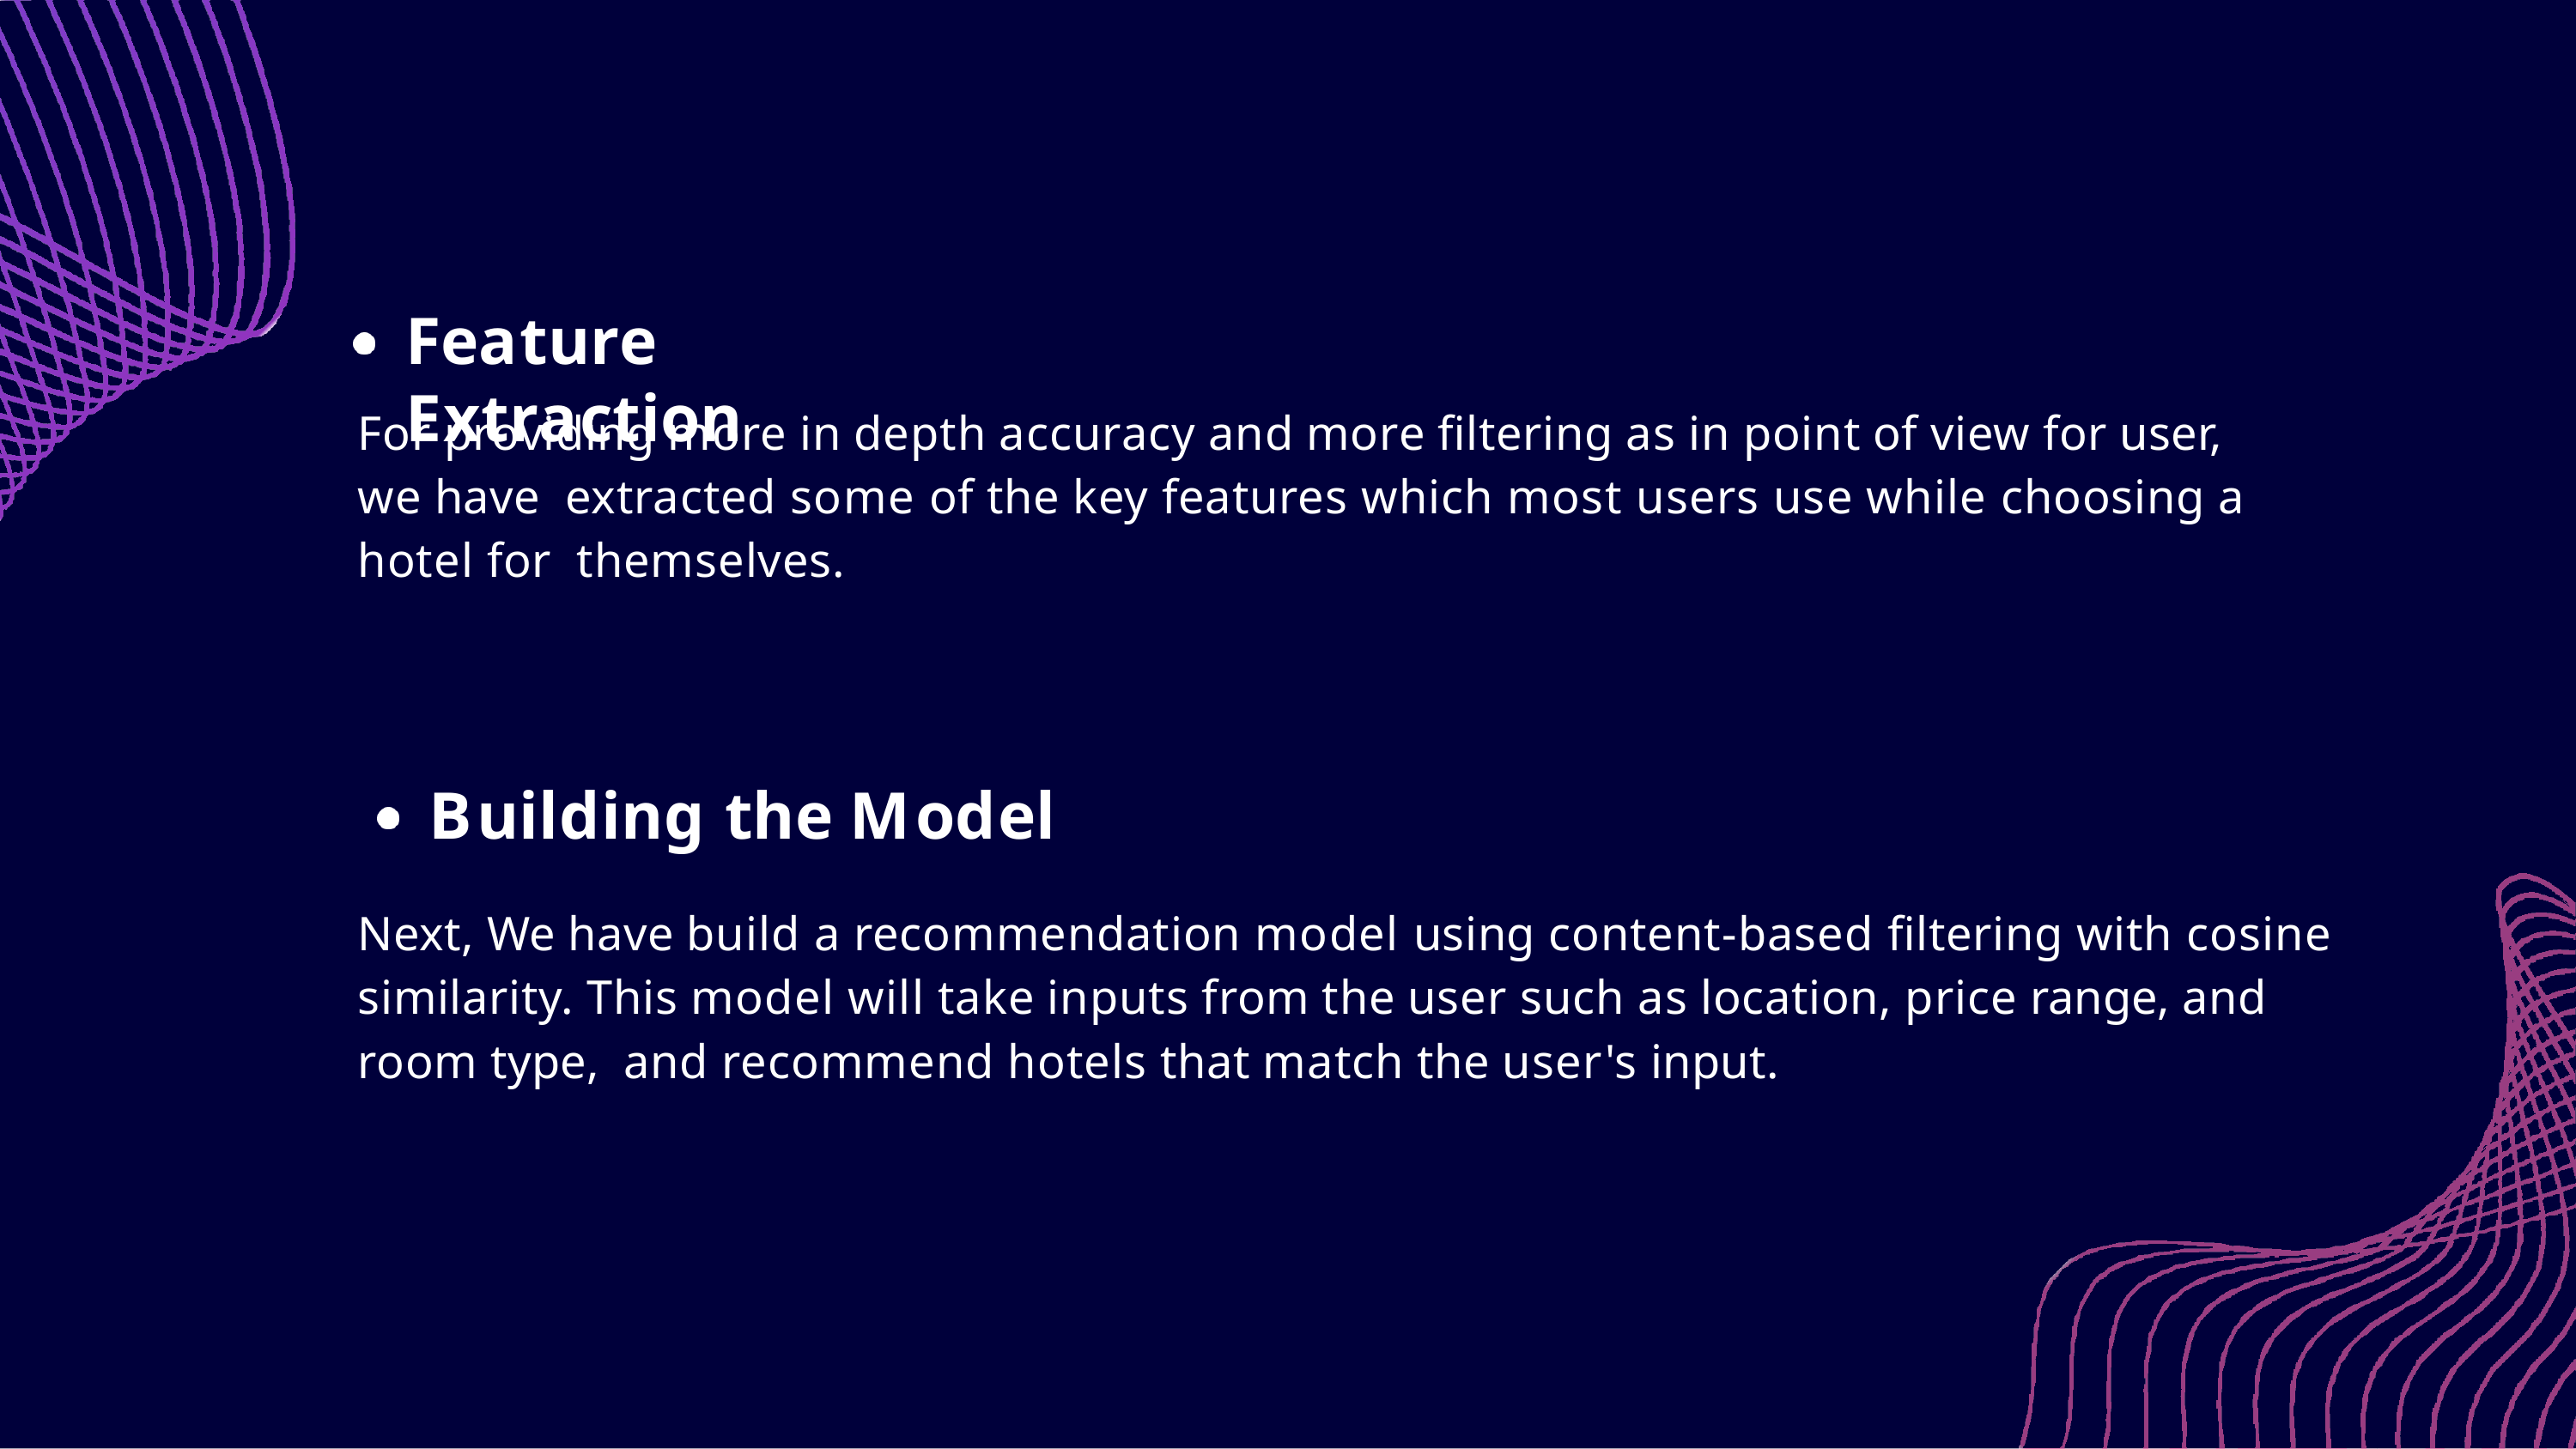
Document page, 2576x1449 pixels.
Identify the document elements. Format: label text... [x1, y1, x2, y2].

picture [2019, 872, 2576, 1449]
picture [376, 807, 399, 829]
text_box For providing more in depth accuracy and more filtering as in point of view for user, we have extracted some of the key features which most users use while choosing a hotel for themselves. [355, 394, 2266, 587]
picture [353, 331, 375, 355]
text_box Building the Model Next, We have build a recommendation model using content-based filtering with cosine similarity. This model will take inputs from the user such as location, price range, and room type, and recommend hotels that match the user's input. [355, 773, 2366, 1088]
picture [0, 0, 295, 523]
title Feature Extraction [404, 298, 972, 394]
